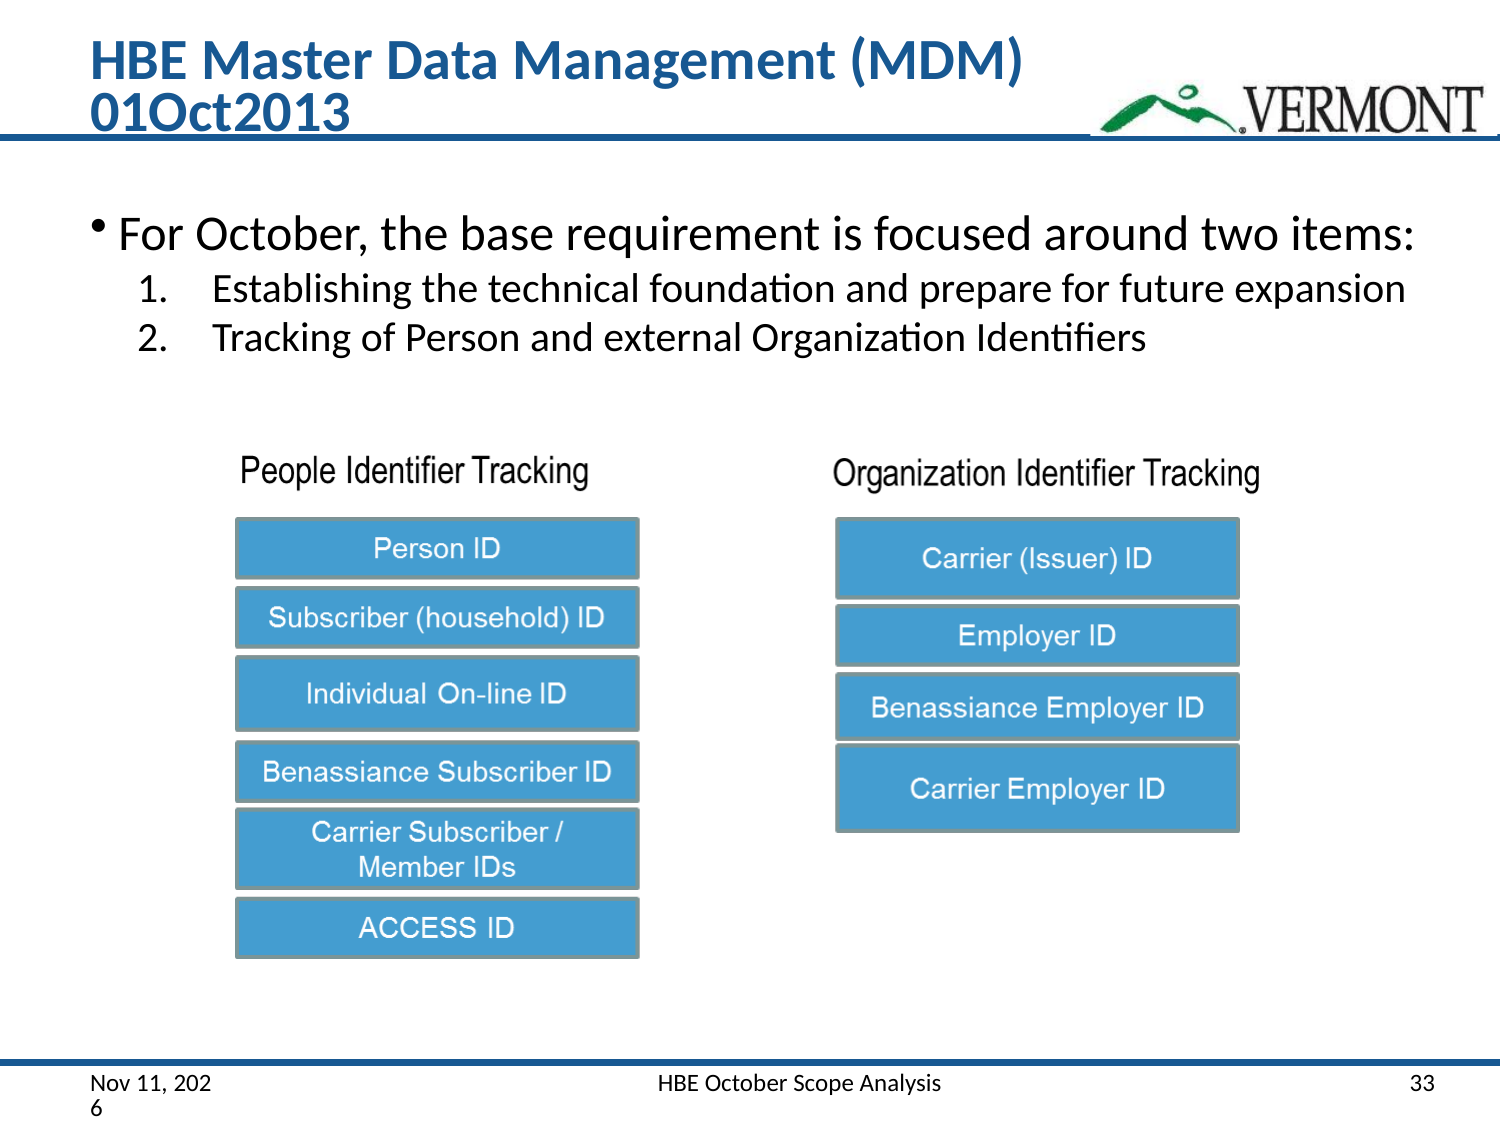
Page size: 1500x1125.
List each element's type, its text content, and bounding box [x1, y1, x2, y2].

list For October, the base requirement is focused around two items: Establishing the technical foundation and prepare for future expansion Tracking of Person and external Organization Identifiers [74, 199, 1451, 1038]
slide_number 13-Jun-6 [74, 1062, 238, 1101]
picture [1276, 75, 1498, 136]
slide_number 33 [1362, 1062, 1450, 1100]
title HBE Master Data Management (MDM) 01Oct2013 [74, 44, 1276, 138]
footer HBE October Scope Analysis [262, 1062, 1338, 1100]
picture [216, 434, 1284, 963]
